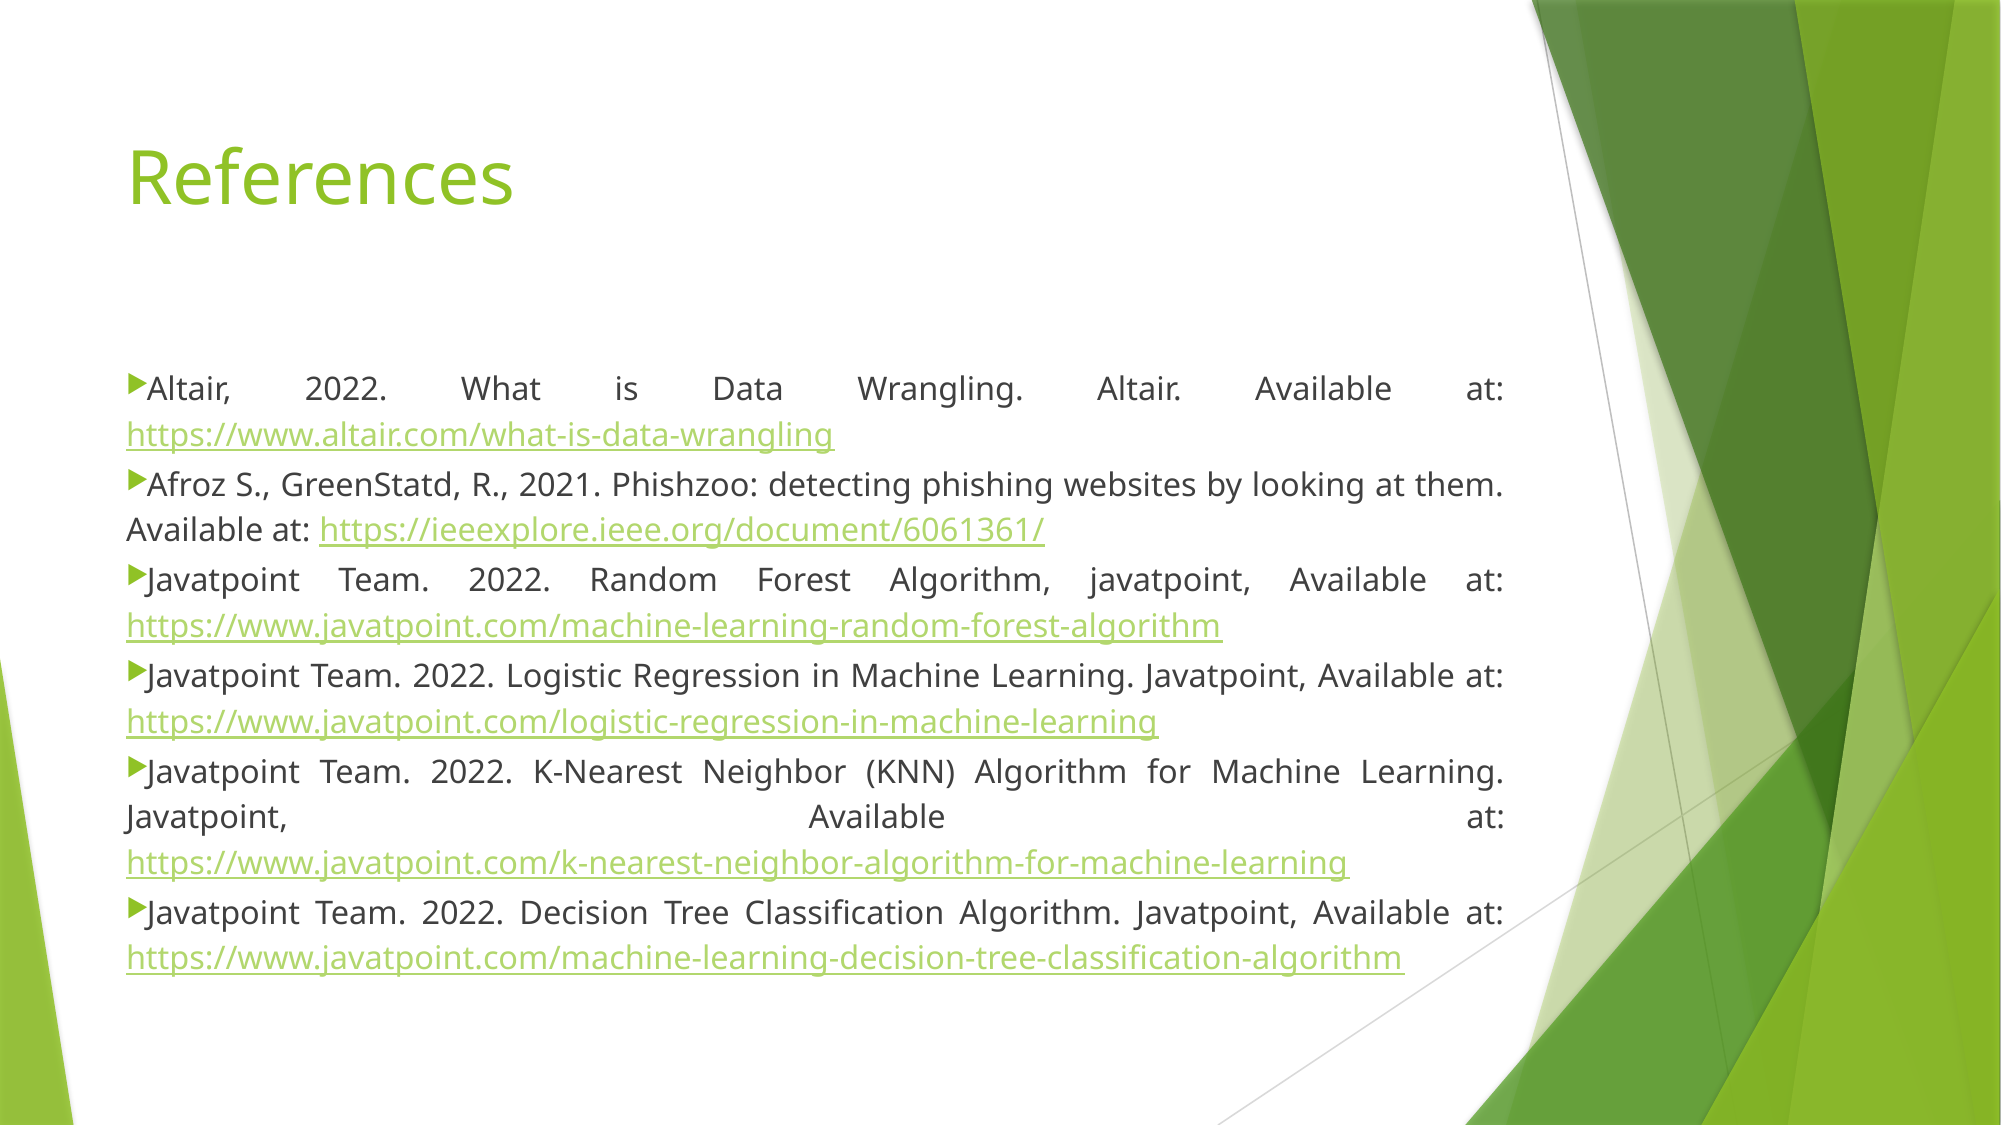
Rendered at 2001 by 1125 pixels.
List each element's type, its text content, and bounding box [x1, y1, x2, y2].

title References [111, 121, 1522, 339]
list Altair, 2022. What is Data Wrangling. Altair. Available at: https://www.altair.com/what-is-data-wrangling Afroz S., GreenStatd, R., 2021. Phishzoo: detecting phishing websites by looking at them. Available at: https://ieeexplore.ieee.org/document/6061361/ Javatpoint Team. 2022. Random Forest Algorithm, javatpoint, Available at: https://www.javatpoint.com/machine-learning-random-forest-algorithm Javatpoint Team. 2022. Logistic Regression in Machine Learning. Javatpoint, Available at: https://www.javatpoint.com/logistic-regression-in-machine-learning Javatpoint Team. 2022. K-Nearest Neighbor (KNN) Algorithm for Machine Learning. Javatpoint, Available at: https://www.javatpoint.com/k-nearest-neighbor-algorithm-for-machine-learning Javatpoint Team. 2022. Decision Tree Classification Algorithm. Javatpoint, Available at: https://www.javatpoint.com/machine-learning-decision-tree-classification-algorithm [111, 354, 1522, 992]
